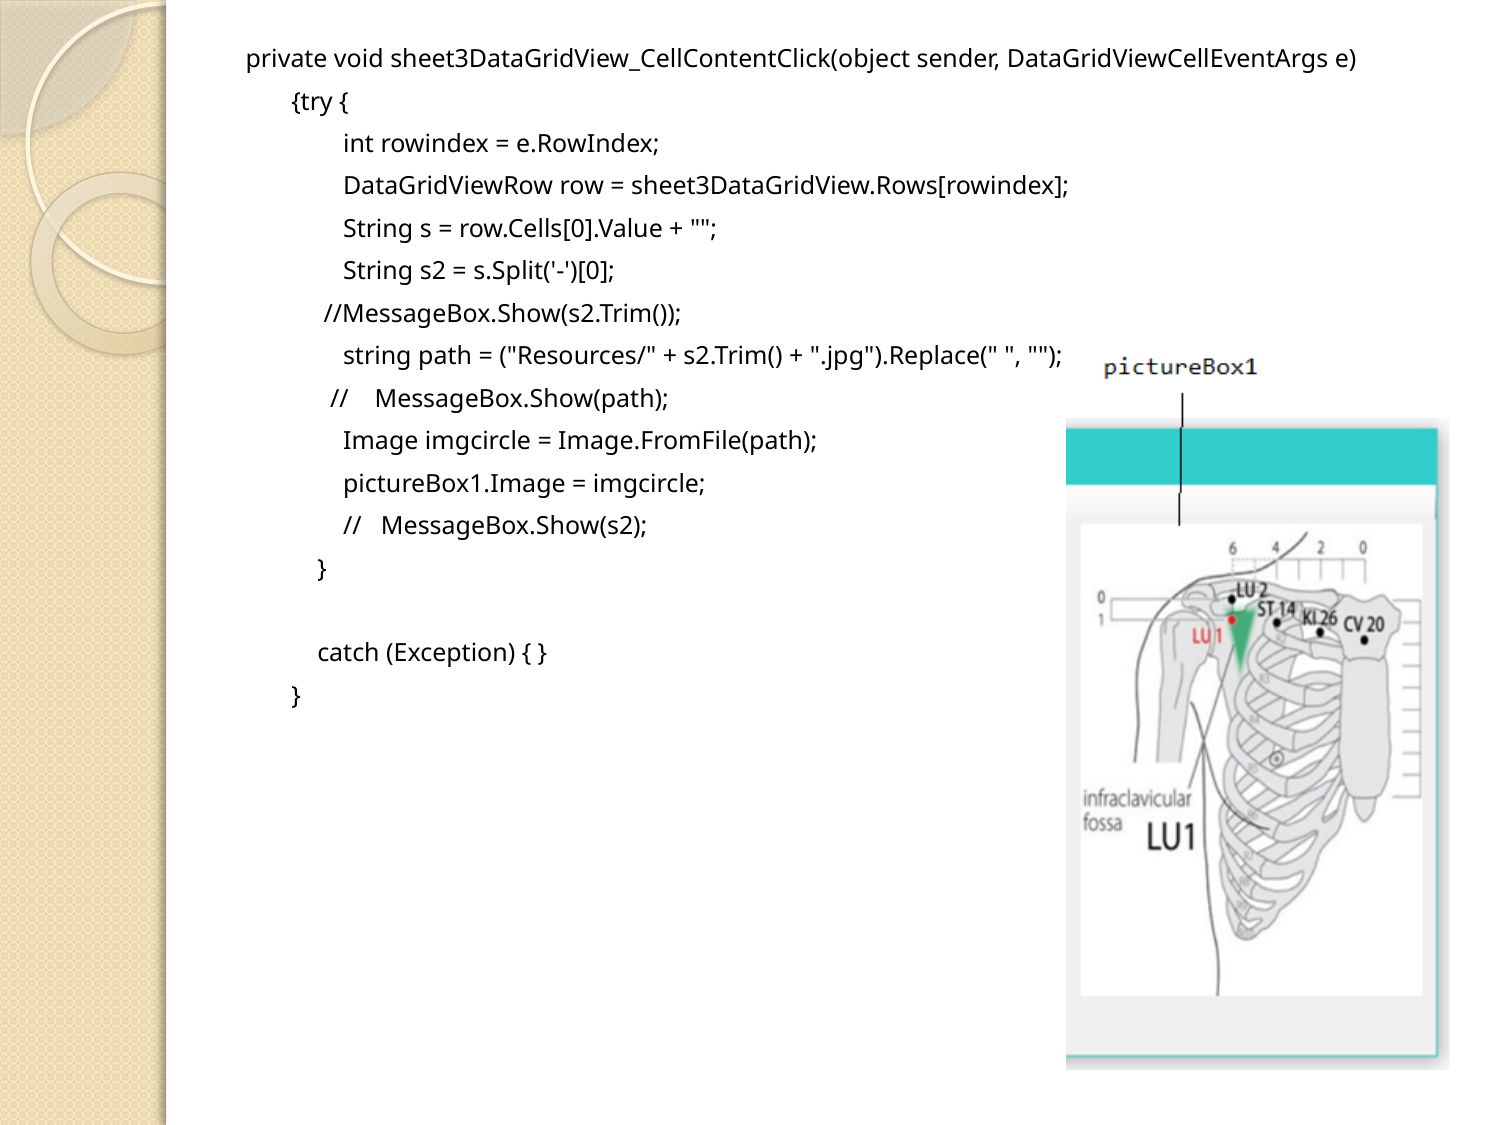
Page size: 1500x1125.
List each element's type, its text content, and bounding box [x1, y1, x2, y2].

list private void sheet3DataGridView_CellContentClick(object sender, DataGridViewCellEventArgs e) {try { int rowindex = e.RowIndex; DataGridViewRow row = sheet3DataGridView.Rows[rowindex]; String s = row.Cells[0].Value + ""; String s2 = s.Split('-')[0]; //MessageBox.Show(s2.Trim()); string path = ("Resources/" + s2.Trim() + ".jpg").Replace(" ", ""); // MessageBox.Show(path); Image imgcircle = Image.FromFile(path); pictureBox1.Image = imgcircle; // MessageBox.Show(s2); } catch (Exception) { } } [210, 35, 1441, 823]
picture [1066, 351, 1456, 1076]
